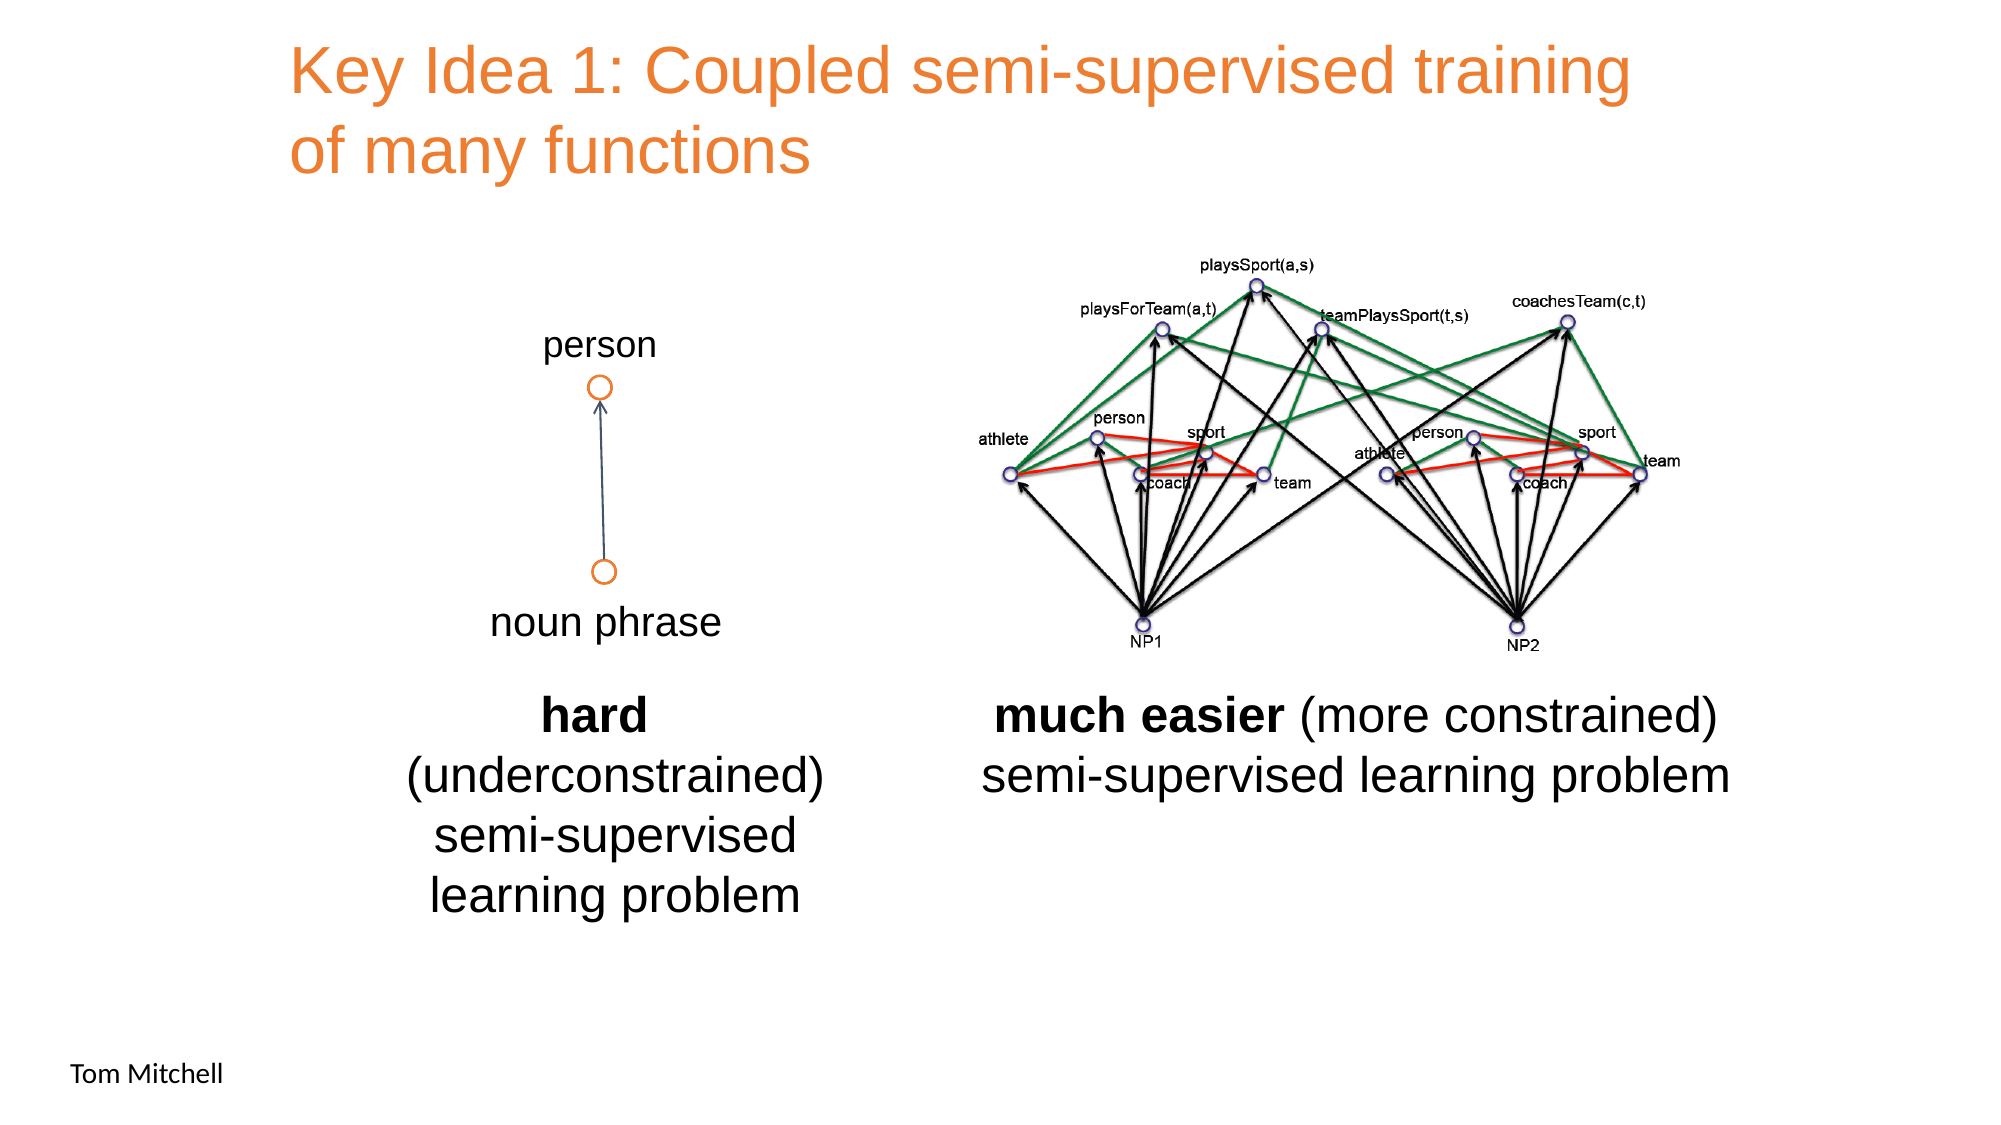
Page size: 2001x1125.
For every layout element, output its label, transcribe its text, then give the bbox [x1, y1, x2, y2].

text_box [586, 374, 613, 401]
text_box [591, 558, 618, 585]
text_box person [512, 312, 688, 373]
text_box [962, 249, 1750, 812]
text_box noun phrase [450, 587, 763, 653]
text_box Tom Mitchell [55, 1047, 376, 1097]
text_box Key Idea 1: Coupled semi-supervised training of many functions [274, 62, 1713, 152]
text_box hard (underconstrained) semi-supervised learning problem [312, 674, 863, 930]
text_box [522, 477, 682, 482]
